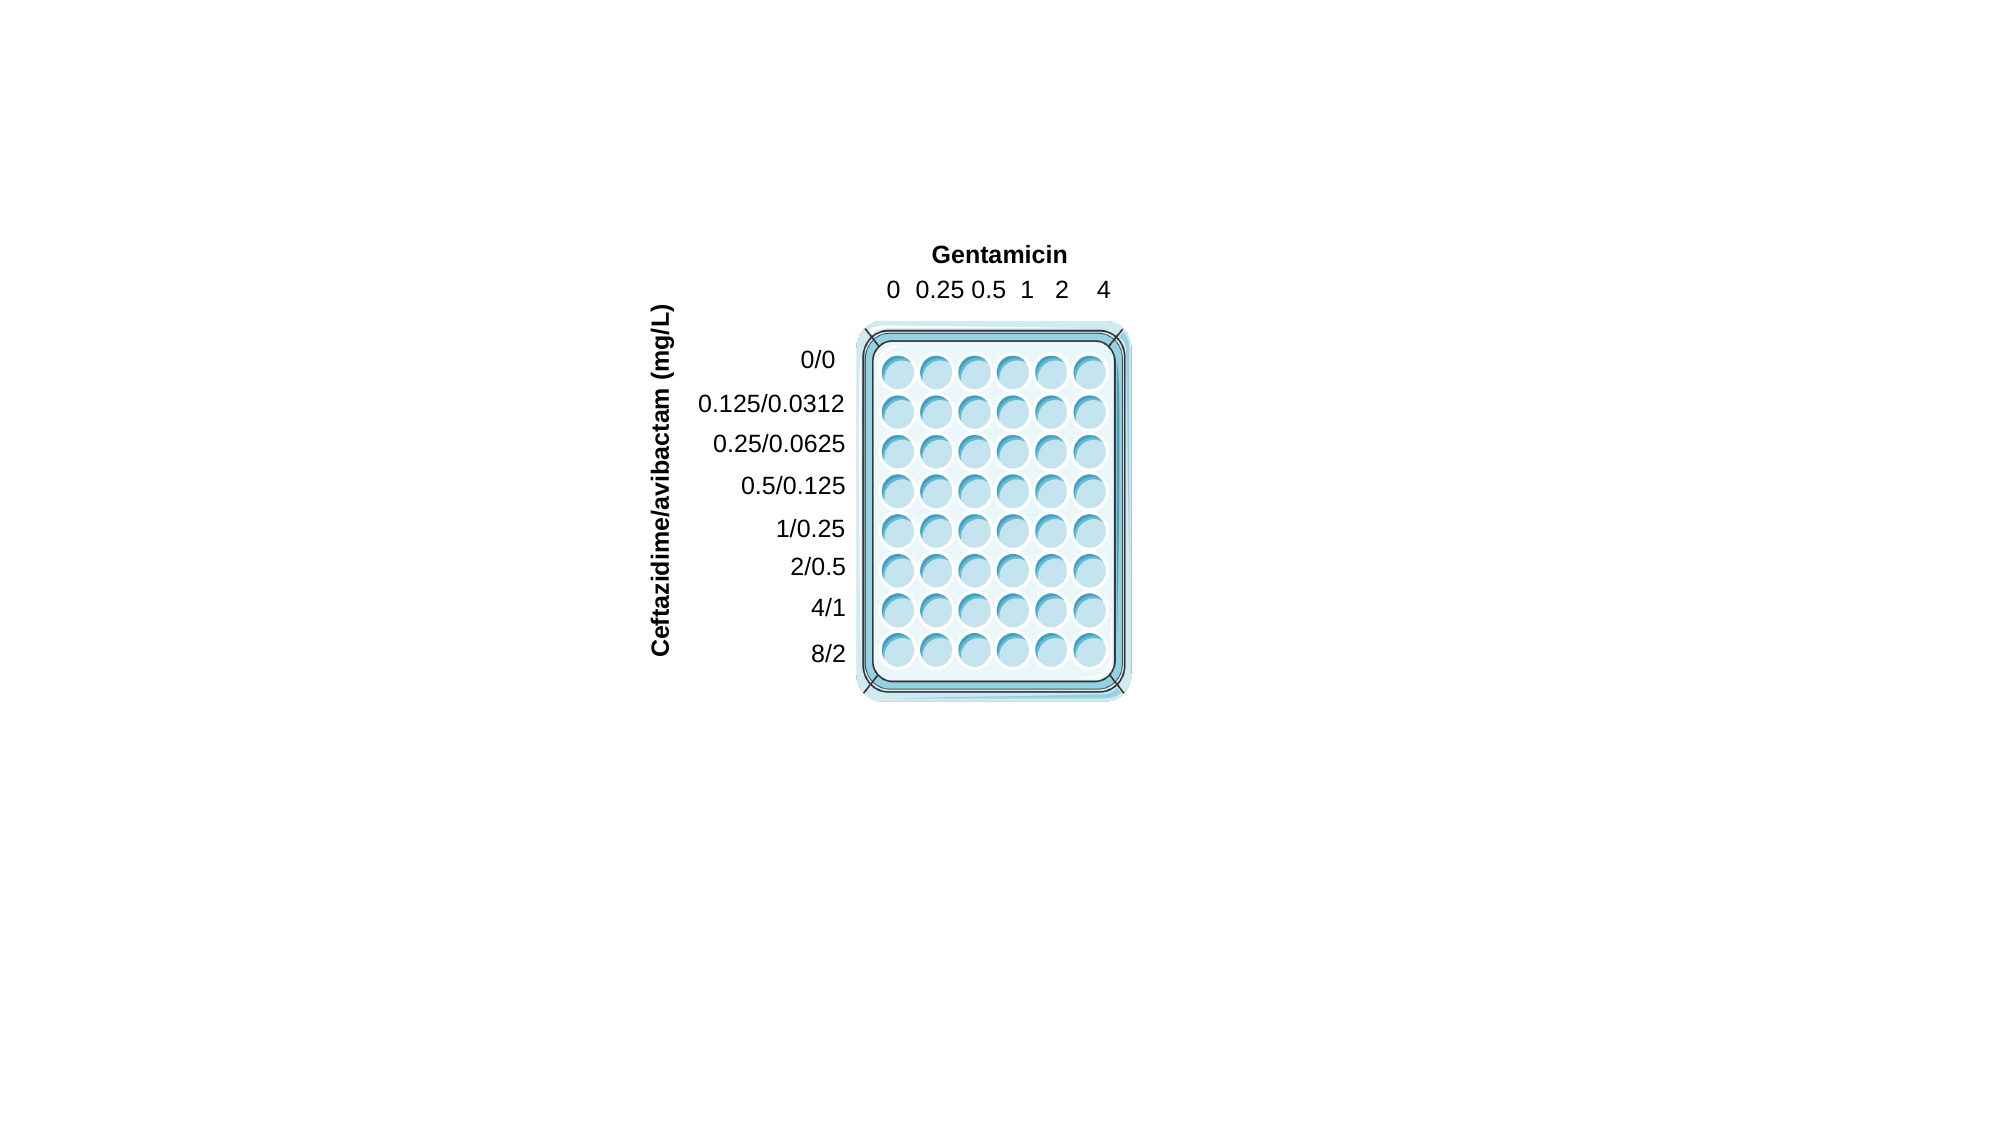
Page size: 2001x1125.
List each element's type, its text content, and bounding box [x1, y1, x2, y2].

text_box 0.125/0.0312 [682, 380, 846, 426]
text_box Ceftazidime/avibactam (mg/L) [636, 289, 682, 673]
text_box 2/0.5 [768, 550, 846, 589]
text_box Gentamicin [916, 230, 1084, 276]
text_box 0.5/0.125 [719, 465, 846, 507]
text_box 0.25/0.0625 [691, 426, 846, 465]
picture [846, 311, 1177, 880]
text_box 1/0.25 [754, 507, 846, 550]
text_box 8/2 [789, 630, 846, 675]
text_box 0/0 [778, 335, 846, 380]
text_box 0 [864, 266, 900, 311]
text_box 0.25 0.5 1 2 4 [900, 266, 1127, 311]
text_box 4/1 [789, 584, 846, 630]
